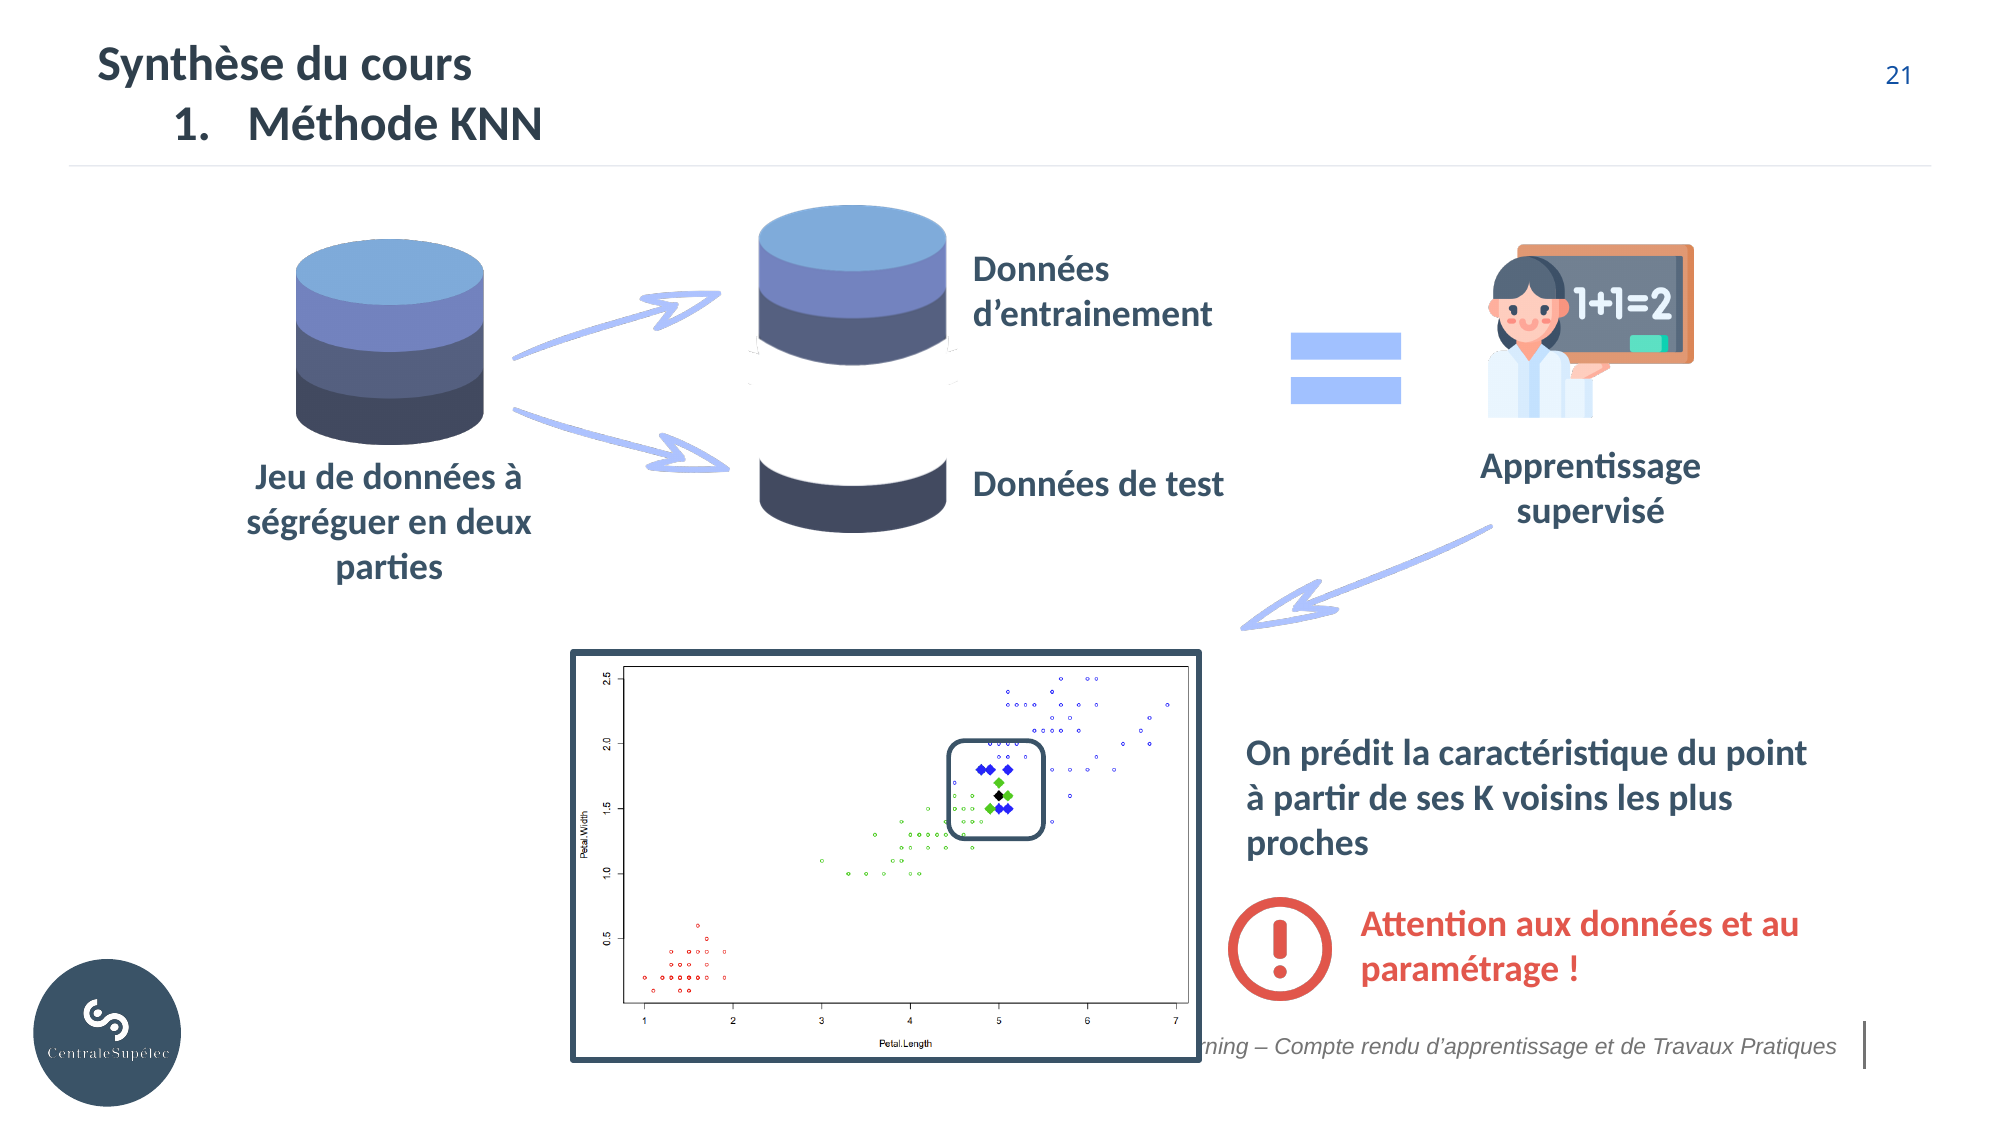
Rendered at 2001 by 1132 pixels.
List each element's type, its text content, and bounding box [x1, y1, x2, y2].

text_box [1290, 332, 1402, 361]
text_box Synthèse du cours Méthode KNN [82, 23, 1745, 158]
picture [286, 239, 493, 445]
text_box On prédit la caractéristique du point à partir de ses K voisins les plus proches [1231, 721, 1829, 871]
picture [575, 655, 1196, 1057]
text_box Attention aux données et au paramétrage ! [1345, 891, 1943, 997]
text_box [1290, 376, 1402, 405]
picture [1299, 443, 1435, 716]
picture [1228, 897, 1332, 1001]
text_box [1404, 228, 1778, 540]
list Introduction au Machine Learning – Compte rendu d’apprentissage et de Travaux Pratiques [890, 1016, 1860, 1078]
picture [549, 214, 690, 554]
text_box Jeu de données à ségréguer en deux parties [202, 444, 577, 595]
picture [747, 205, 958, 385]
text_box Données d’entrainement [958, 236, 1332, 342]
picture [48, 999, 169, 1061]
picture [747, 457, 958, 533]
text_box Données de test [958, 451, 1299, 511]
